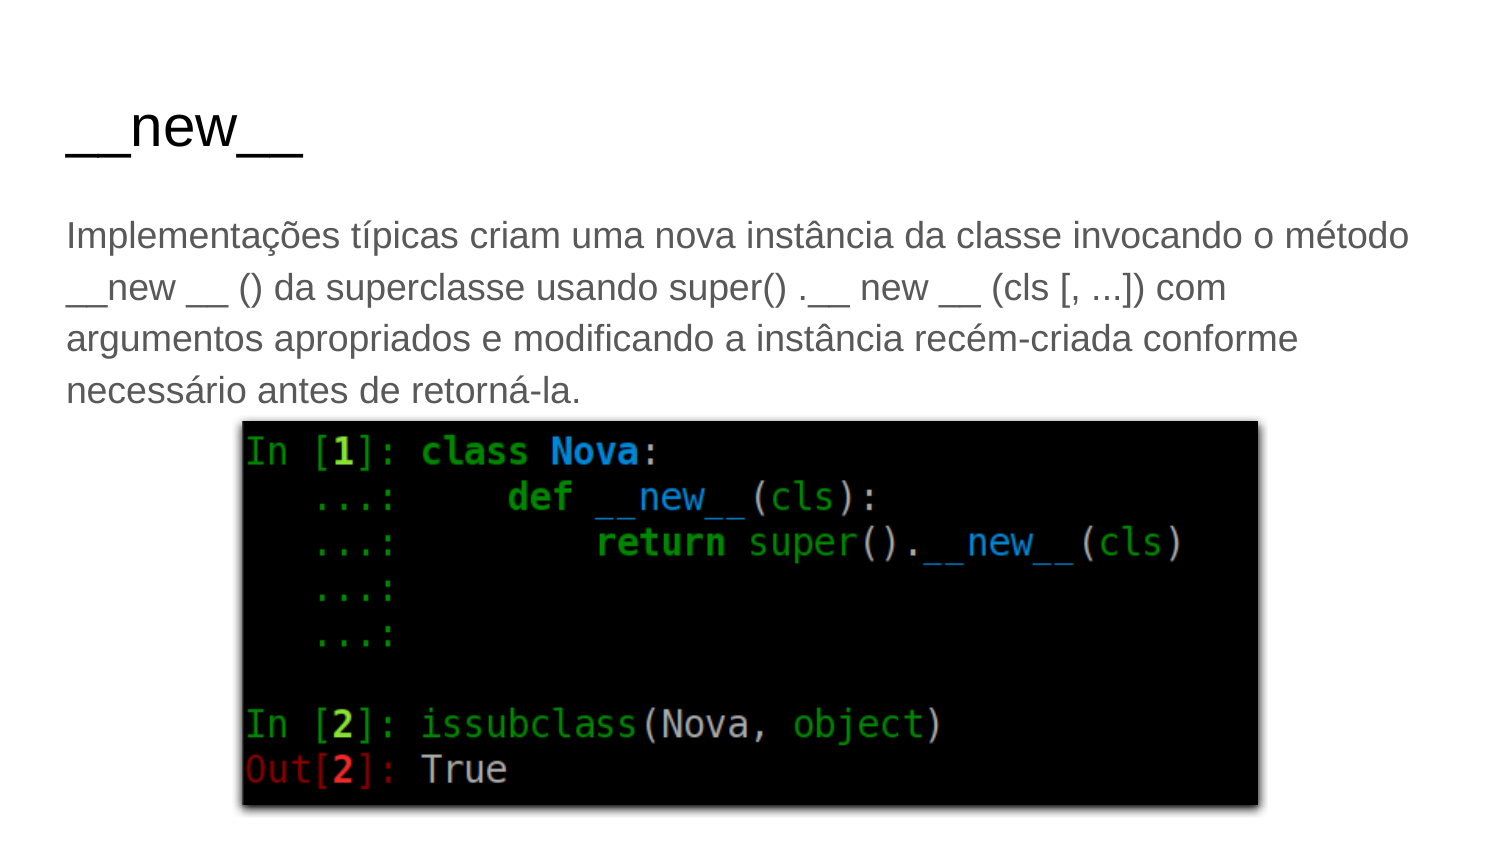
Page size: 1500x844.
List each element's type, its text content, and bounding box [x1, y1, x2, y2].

picture [241, 421, 1258, 805]
list Implementações típicas criam uma nova instância da classe invocando o método __new __ () da superclasse usando super() .__ new __ (cls [, ...]) com argumentos apropriados e modificando a instância recém-criada conforme necessário antes de retorná-la. [51, 189, 1449, 750]
title __new__ [51, 72, 1449, 167]
